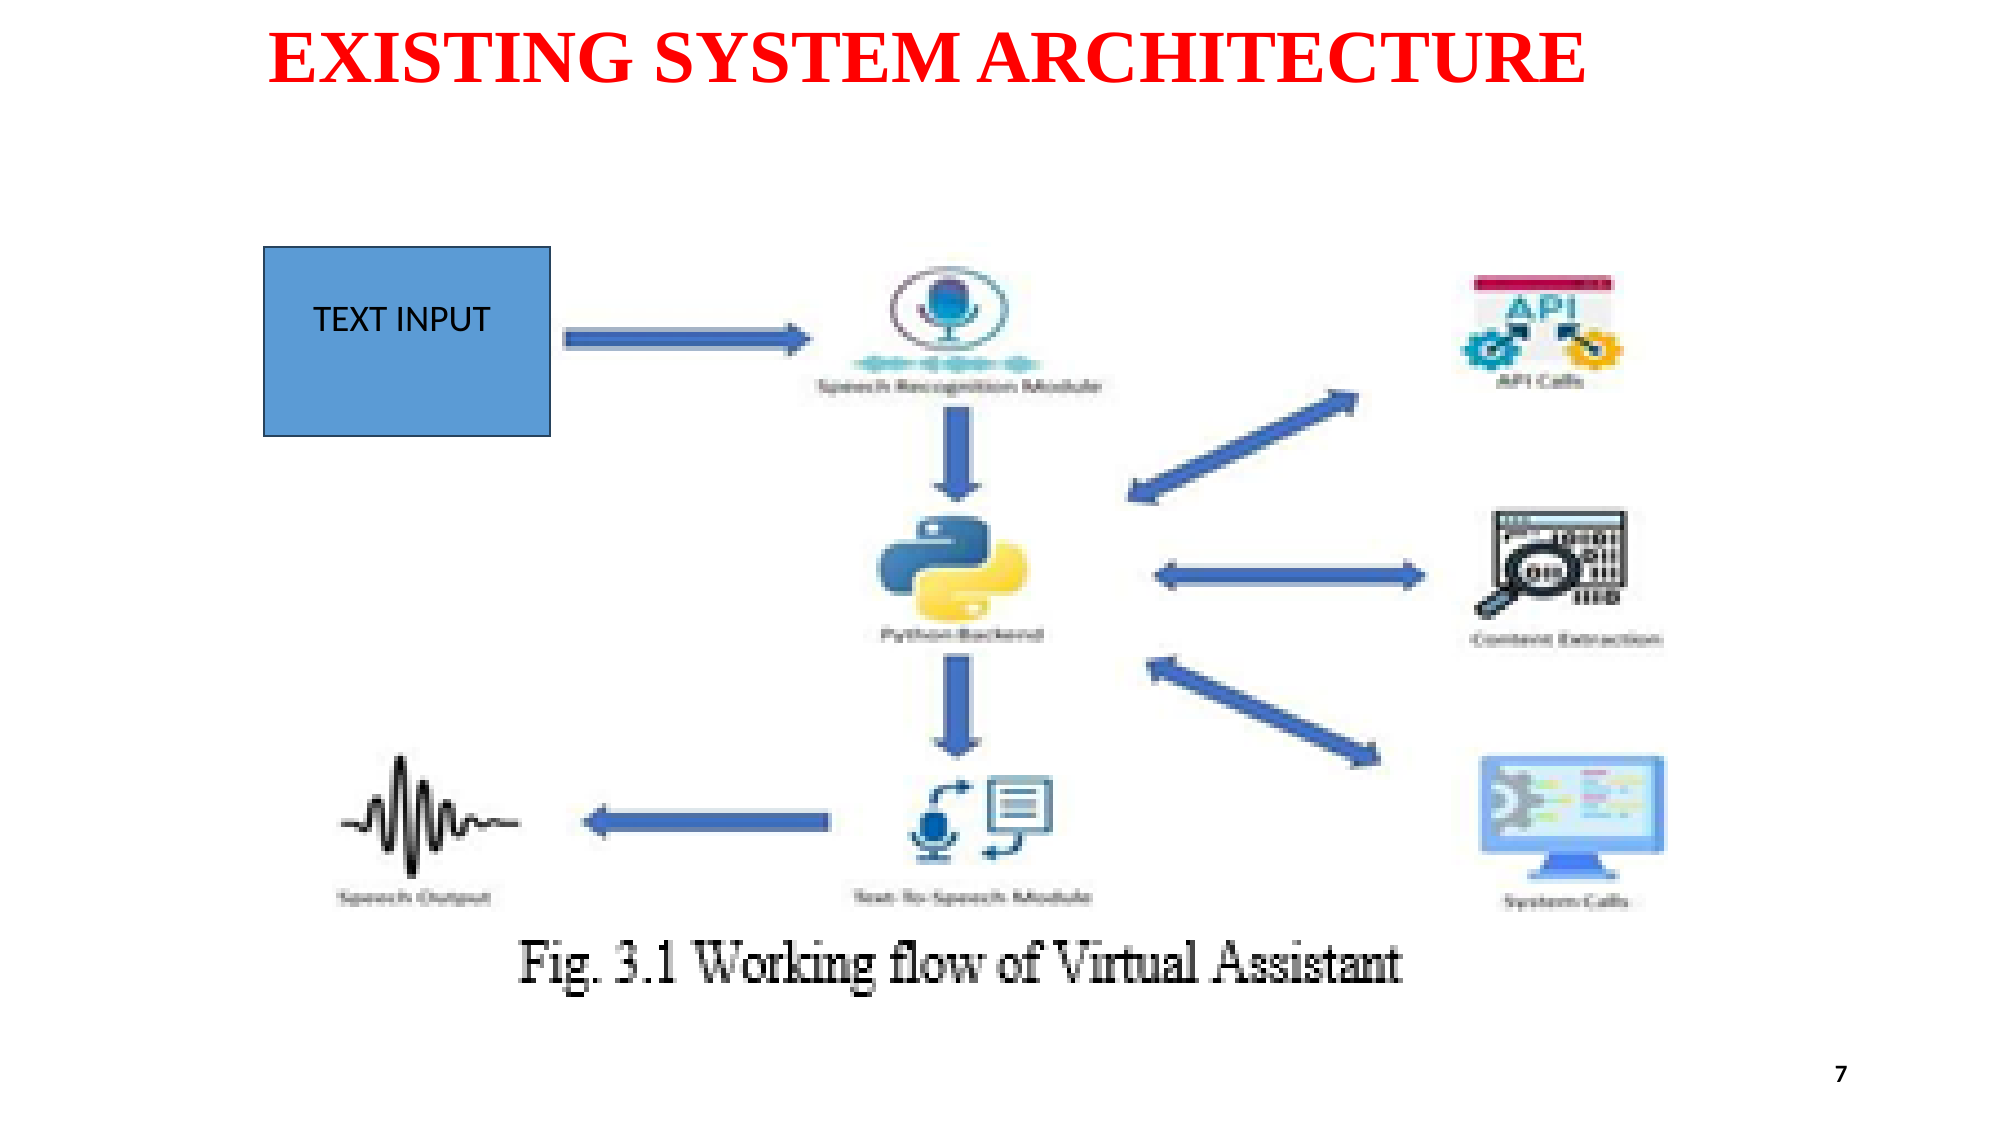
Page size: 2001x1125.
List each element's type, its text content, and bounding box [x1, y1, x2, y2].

slide_number 7 [1412, 1042, 1863, 1103]
picture [182, 210, 1806, 1016]
text_box EXISTING SYSTEM ARCHITECTURE [253, 0, 1606, 105]
